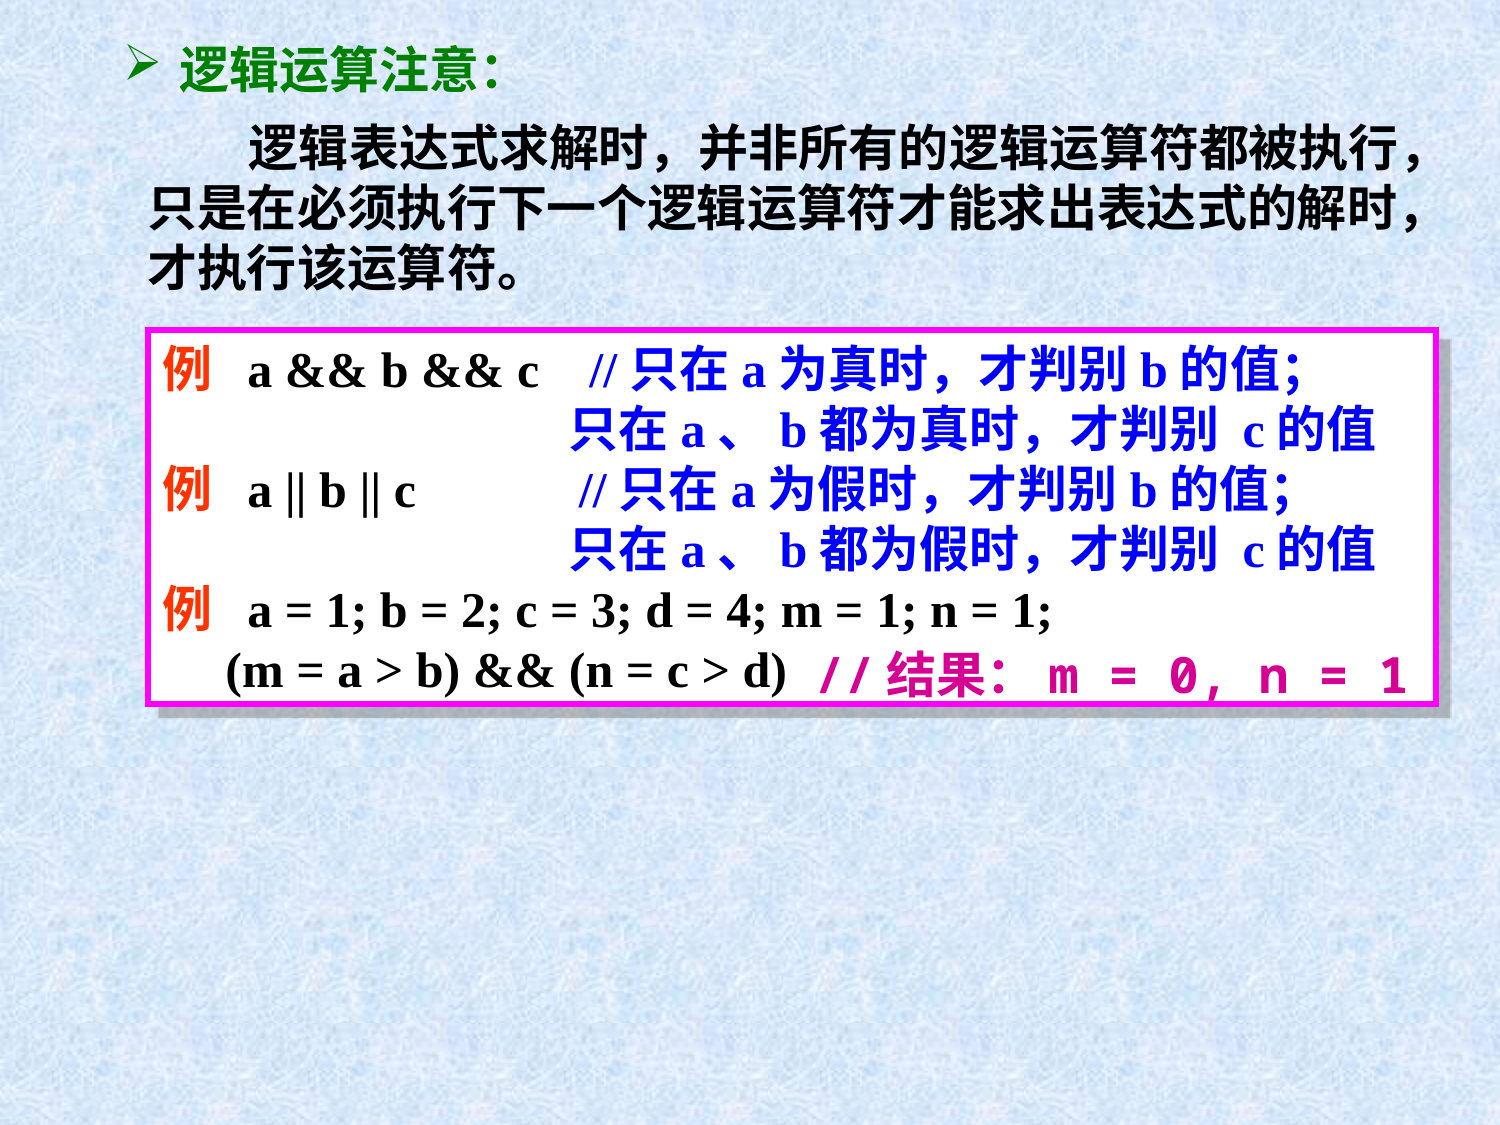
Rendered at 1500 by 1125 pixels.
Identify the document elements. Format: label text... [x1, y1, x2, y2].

text_box 例 a && b && c //只在a为真时，才判别b的值； 只在a、b都为真时，才判别 c的值 例 a || b || c //只在a为假时，才判别b的值； 只在a、b都为假时，才判别 c的值 例 a = 1; b = 2; c = 3; d = 4; m = 1; n = 1; (m = a > b) && (n = c > d) [148, 329, 1436, 705]
text_box //结果：m = 0, n = 1 [799, 635, 1424, 711]
text_box 逻辑表达式求解时，并非所有的逻辑运算符都被执行，只是在必须执行下一个逻辑运算符才能求出表达式的解时，才执行该运算符。 [132, 108, 1432, 304]
list 逻辑运算注意： [108, 30, 848, 97]
picture [0, 0, 1500, 1125]
